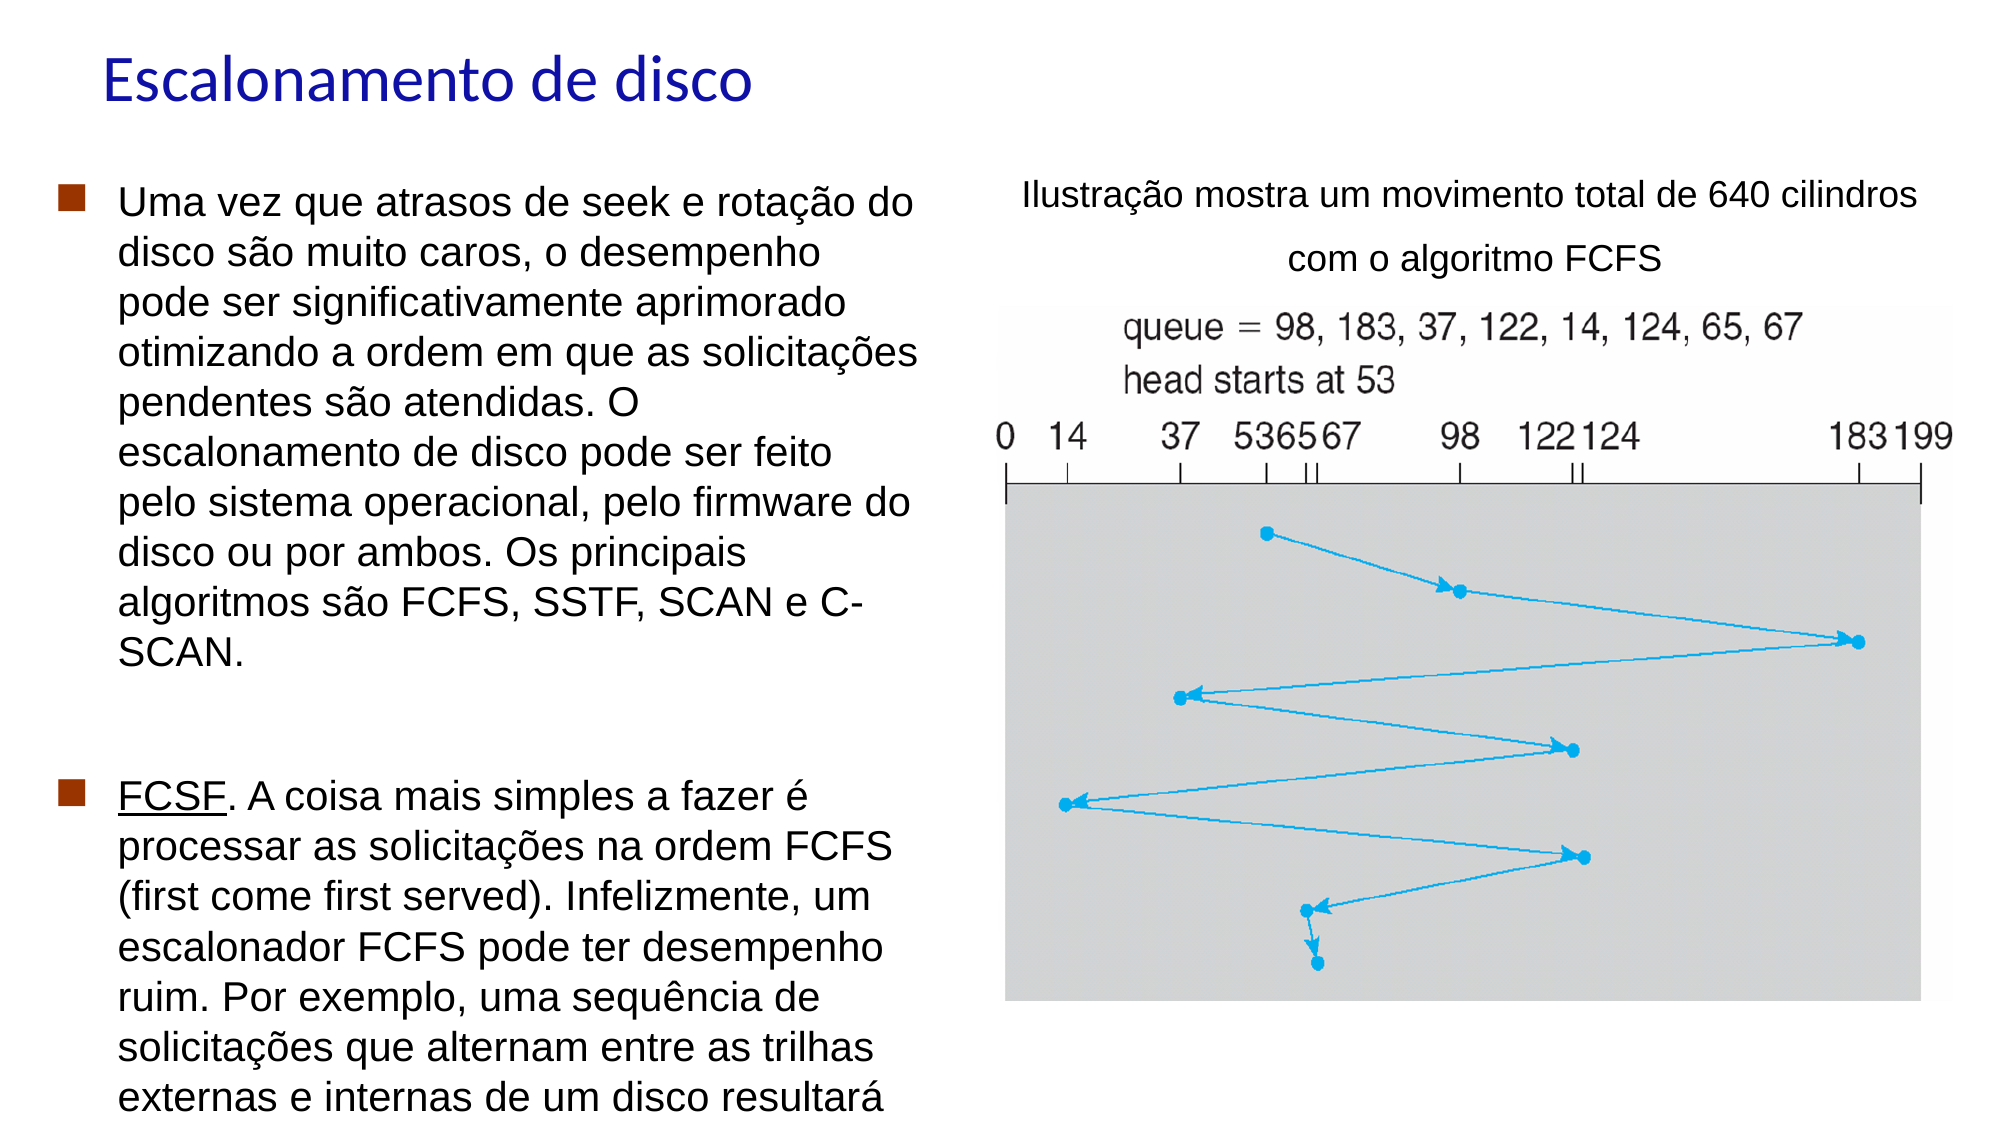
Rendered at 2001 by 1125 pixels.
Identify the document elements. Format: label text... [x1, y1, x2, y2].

picture [994, 306, 1954, 1001]
list Uma vez que atrasos de seek e rotação do disco são muito caros, o desempenho pode ser significativamente aprimorado otimizando a ordem em que as solicitações pendentes são atendidas. O escalonamento de disco pode ser feito pelo sistema operacional, pelo firmware do disco ou por ambos. Os principais algoritmos são FCFS, SSTF, SCAN e C-SCAN. FCSF. A coisa mais simples a fazer é processar as solicitações na ordem FCFS (first come first served). Infelizmente, um escalonador FCFS pode ter desempenho ruim. Por exemplo, uma sequência de solicitações que alternam entre as trilhas externas e internas de um disco resultará em muitas seeks longos. [46, 167, 937, 1081]
title Escalonamento de disco [87, 27, 1675, 123]
text_box Ilustração mostra um movimento total de 640 cilindros com o algoritmo FCFS [1006, 162, 1944, 287]
